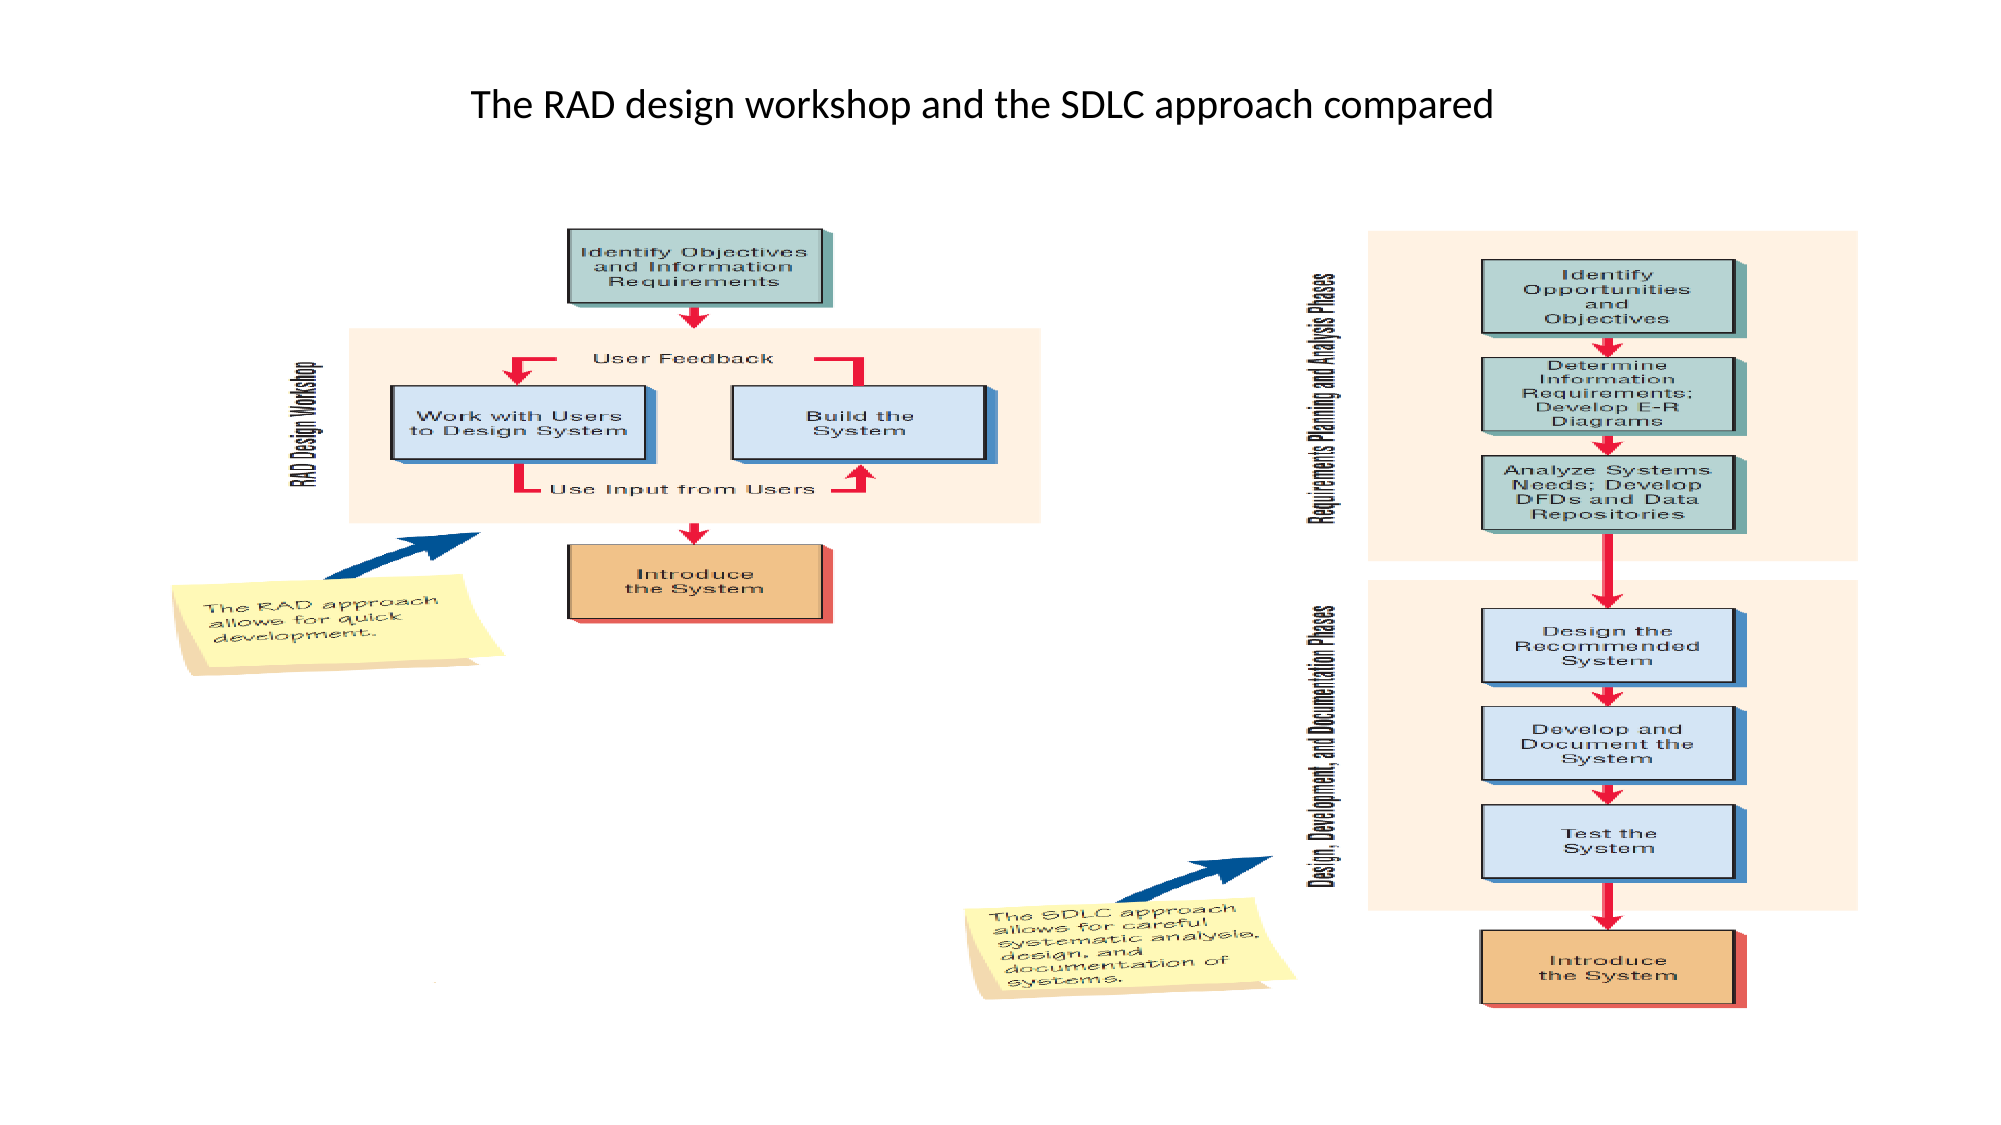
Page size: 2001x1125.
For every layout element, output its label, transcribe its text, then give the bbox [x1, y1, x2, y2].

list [35, 205, 1887, 1022]
title The RAD design workshop and the SDLC approach compared [137, 59, 1829, 150]
